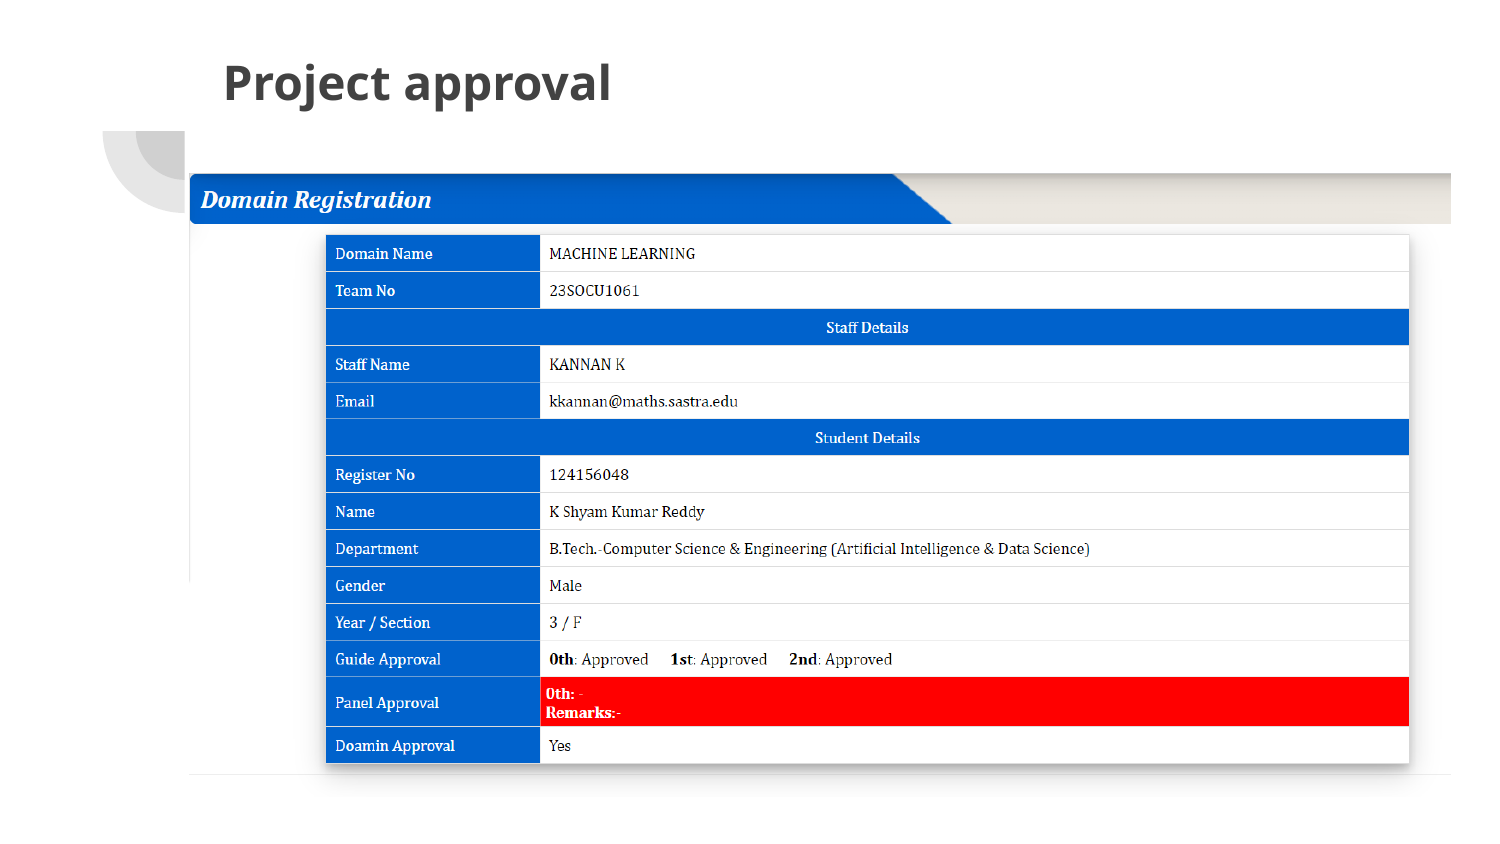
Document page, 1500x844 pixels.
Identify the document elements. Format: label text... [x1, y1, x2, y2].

title Project approval [207, 38, 1469, 126]
picture [189, 173, 1451, 797]
